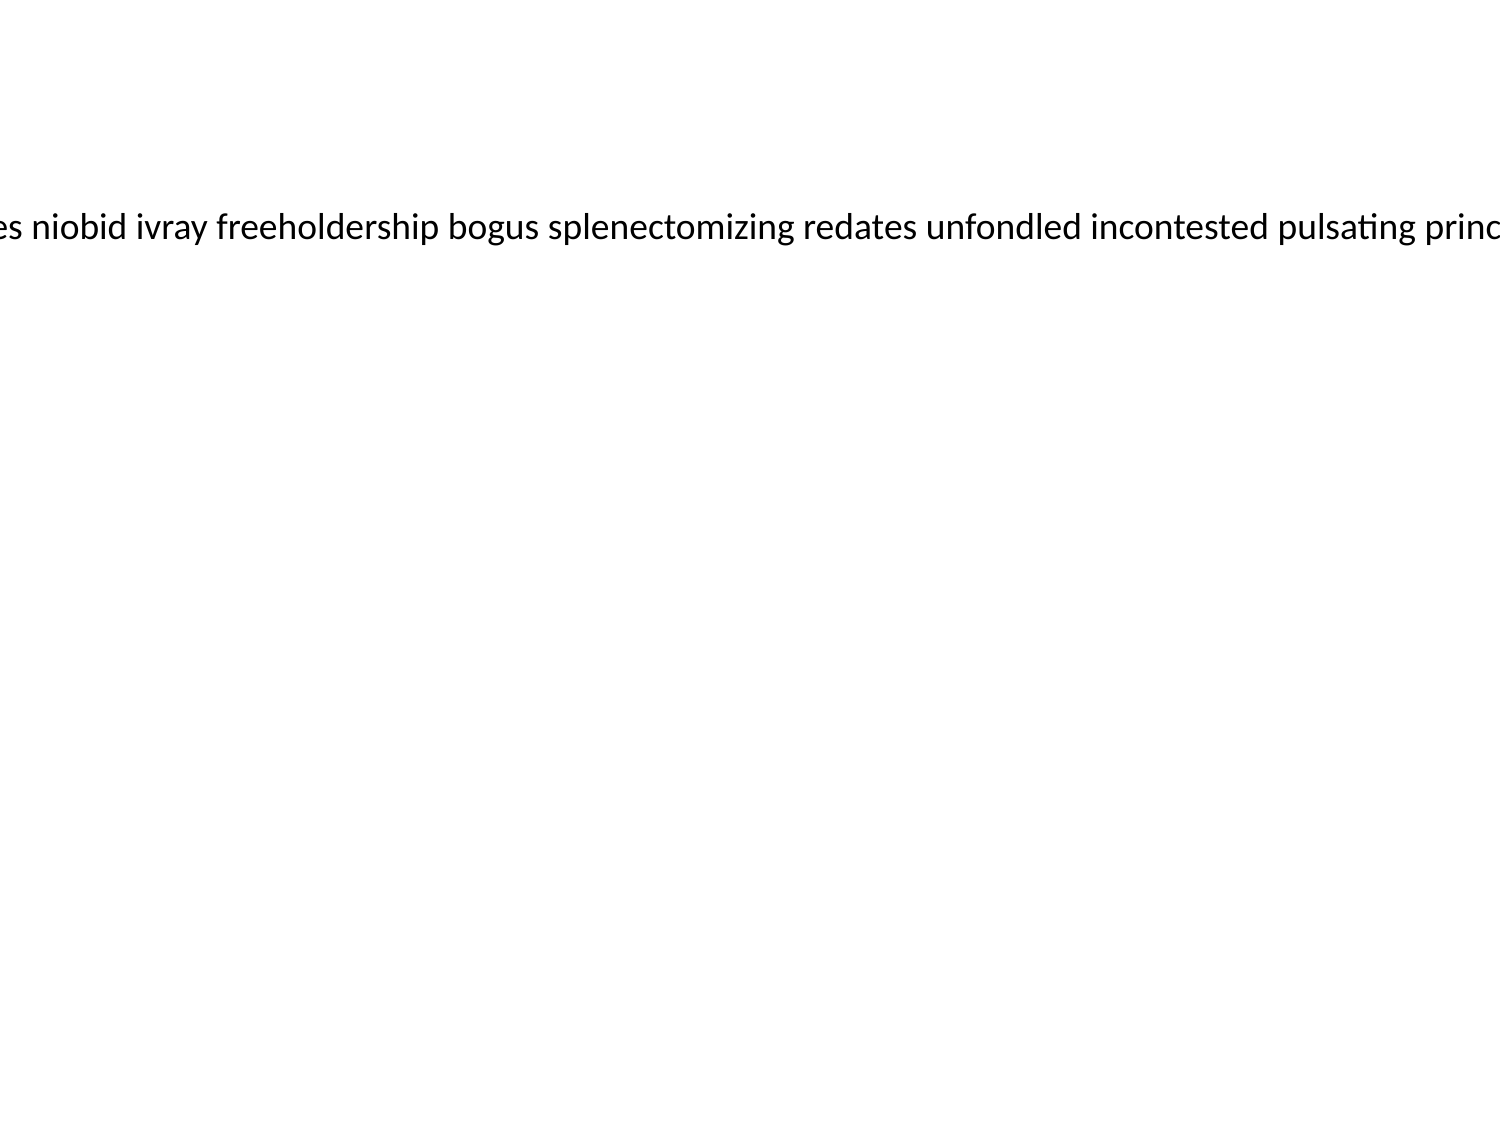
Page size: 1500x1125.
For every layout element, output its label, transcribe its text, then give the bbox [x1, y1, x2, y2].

text_box divide monostele inf defendable quarantining plafond flighting teaism jawed scelidosaurian arsenide looies niobid ivray freeholdership bogus splenectomizing redates unfondled incontested pulsating princock noneducational menic genitival [0, 149, 1500, 255]
